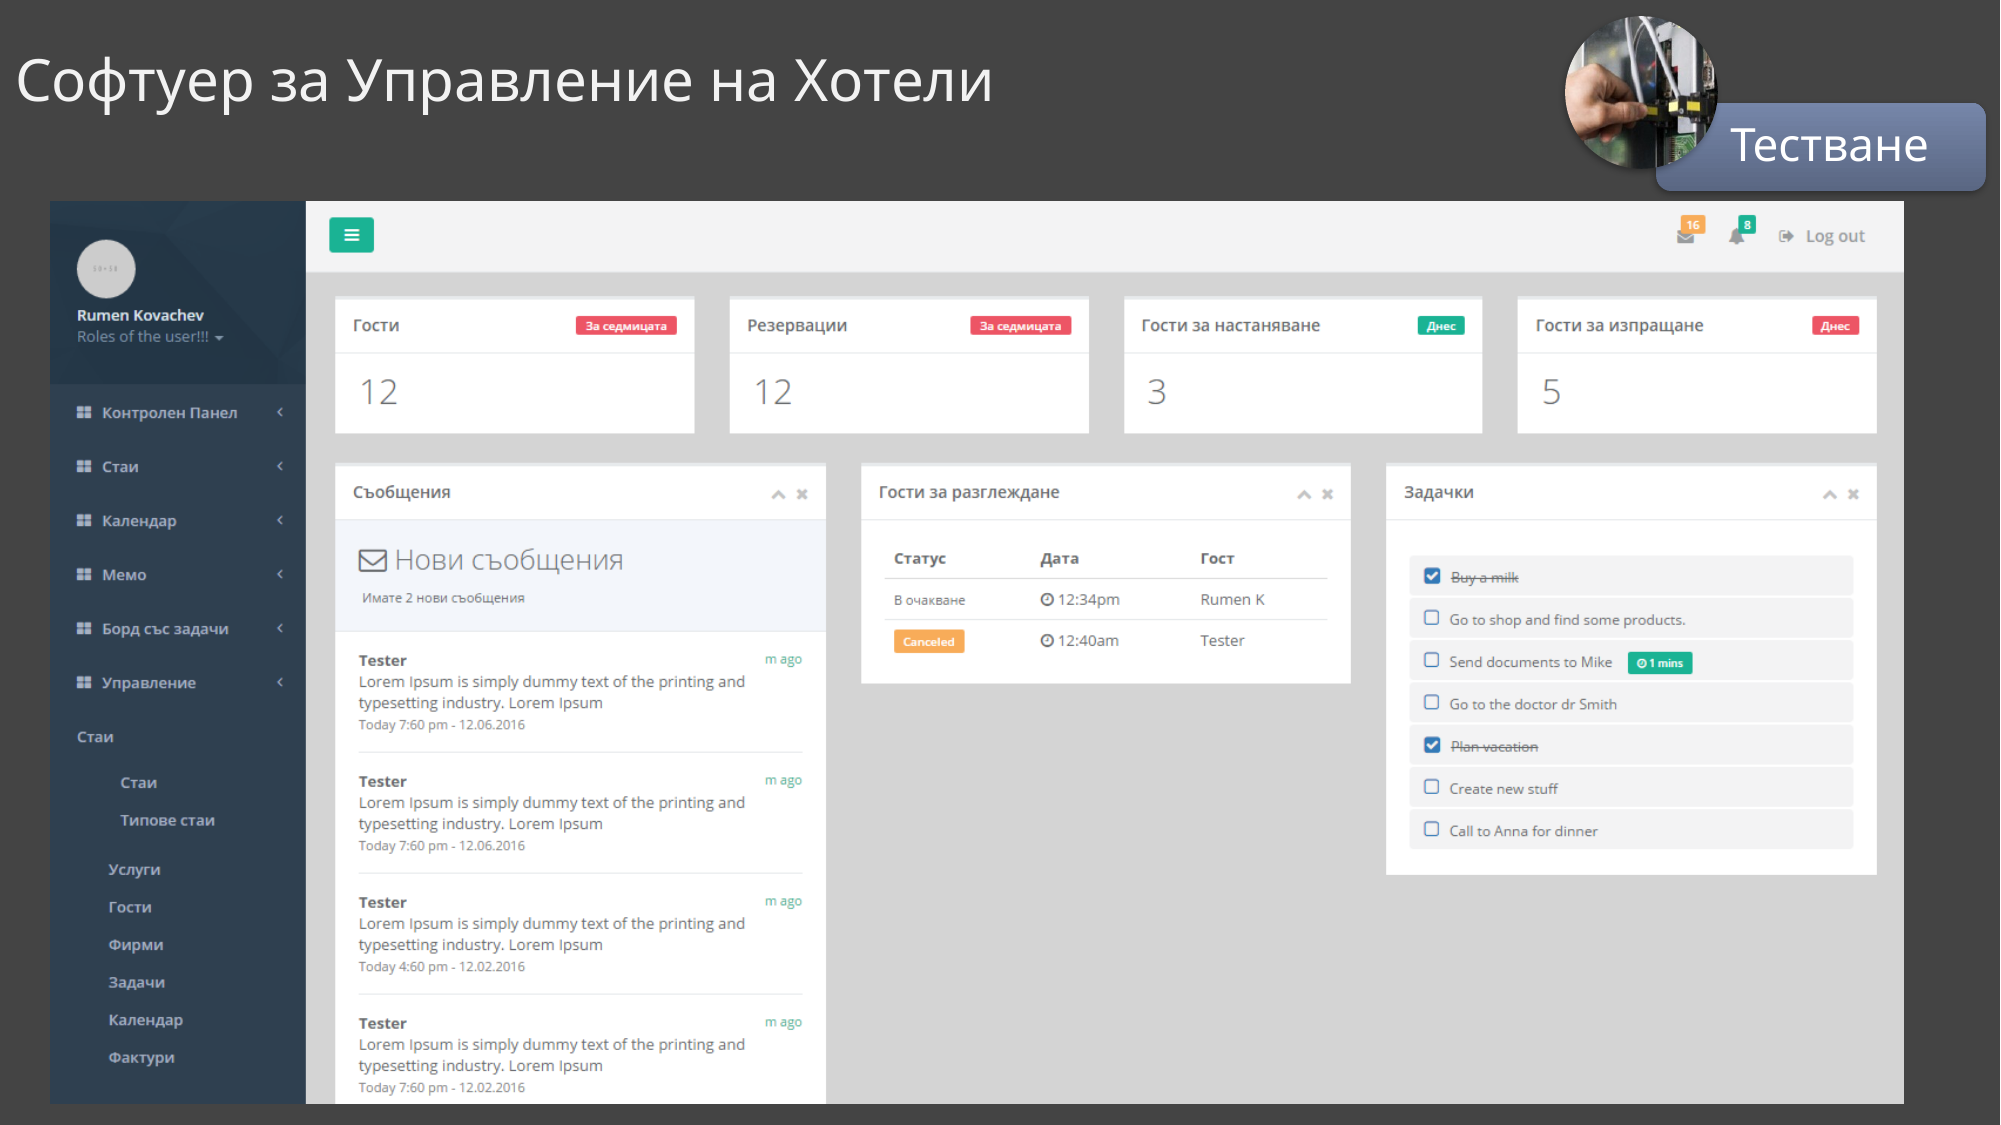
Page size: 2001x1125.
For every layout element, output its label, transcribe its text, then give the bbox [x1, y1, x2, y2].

picture [50, 201, 1904, 1104]
text_box [1565, 16, 1718, 169]
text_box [1656, 102, 1986, 192]
title Софтуер за Управление на Хотели [0, 0, 1500, 192]
